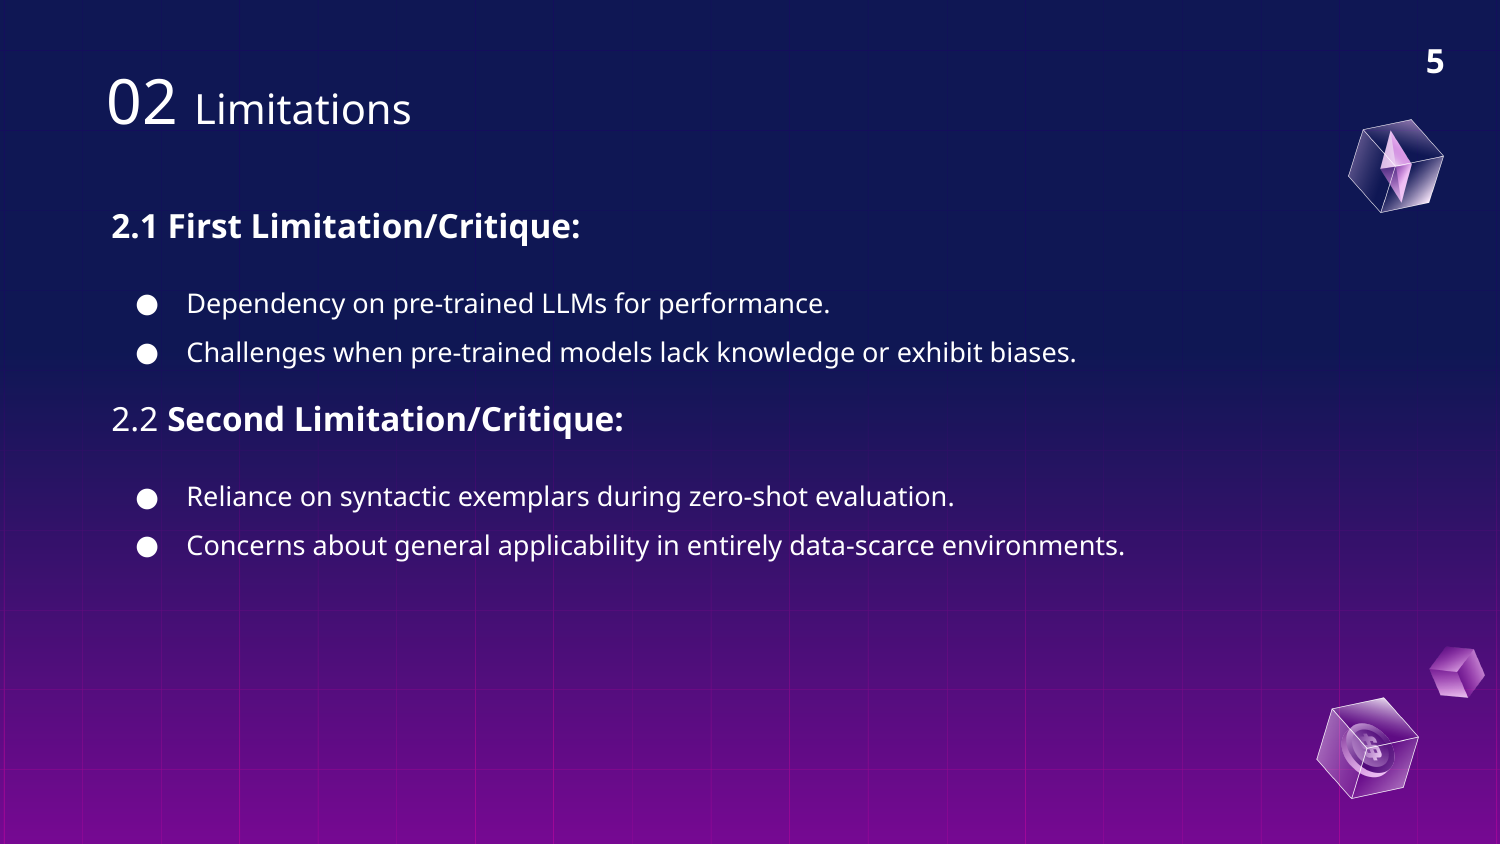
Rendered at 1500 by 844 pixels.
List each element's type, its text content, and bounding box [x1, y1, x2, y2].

title 02 Limitations [91, 57, 1239, 152]
picture [0, 0, 1500, 844]
title 2.1 First Limitation/Critique: Dependency on pre-trained LLMs for performance. Challenges when pre-trained models lack knowledge or exhibit biases. 2.2 Second Limitation/Critique: Reliance on syntactic exemplars during zero-shot evaluation. Concerns about general applicability in entirely data-scarce environments. [96, 69, 1481, 844]
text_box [1316, 118, 1485, 799]
text_box 5 [1410, 25, 1473, 96]
